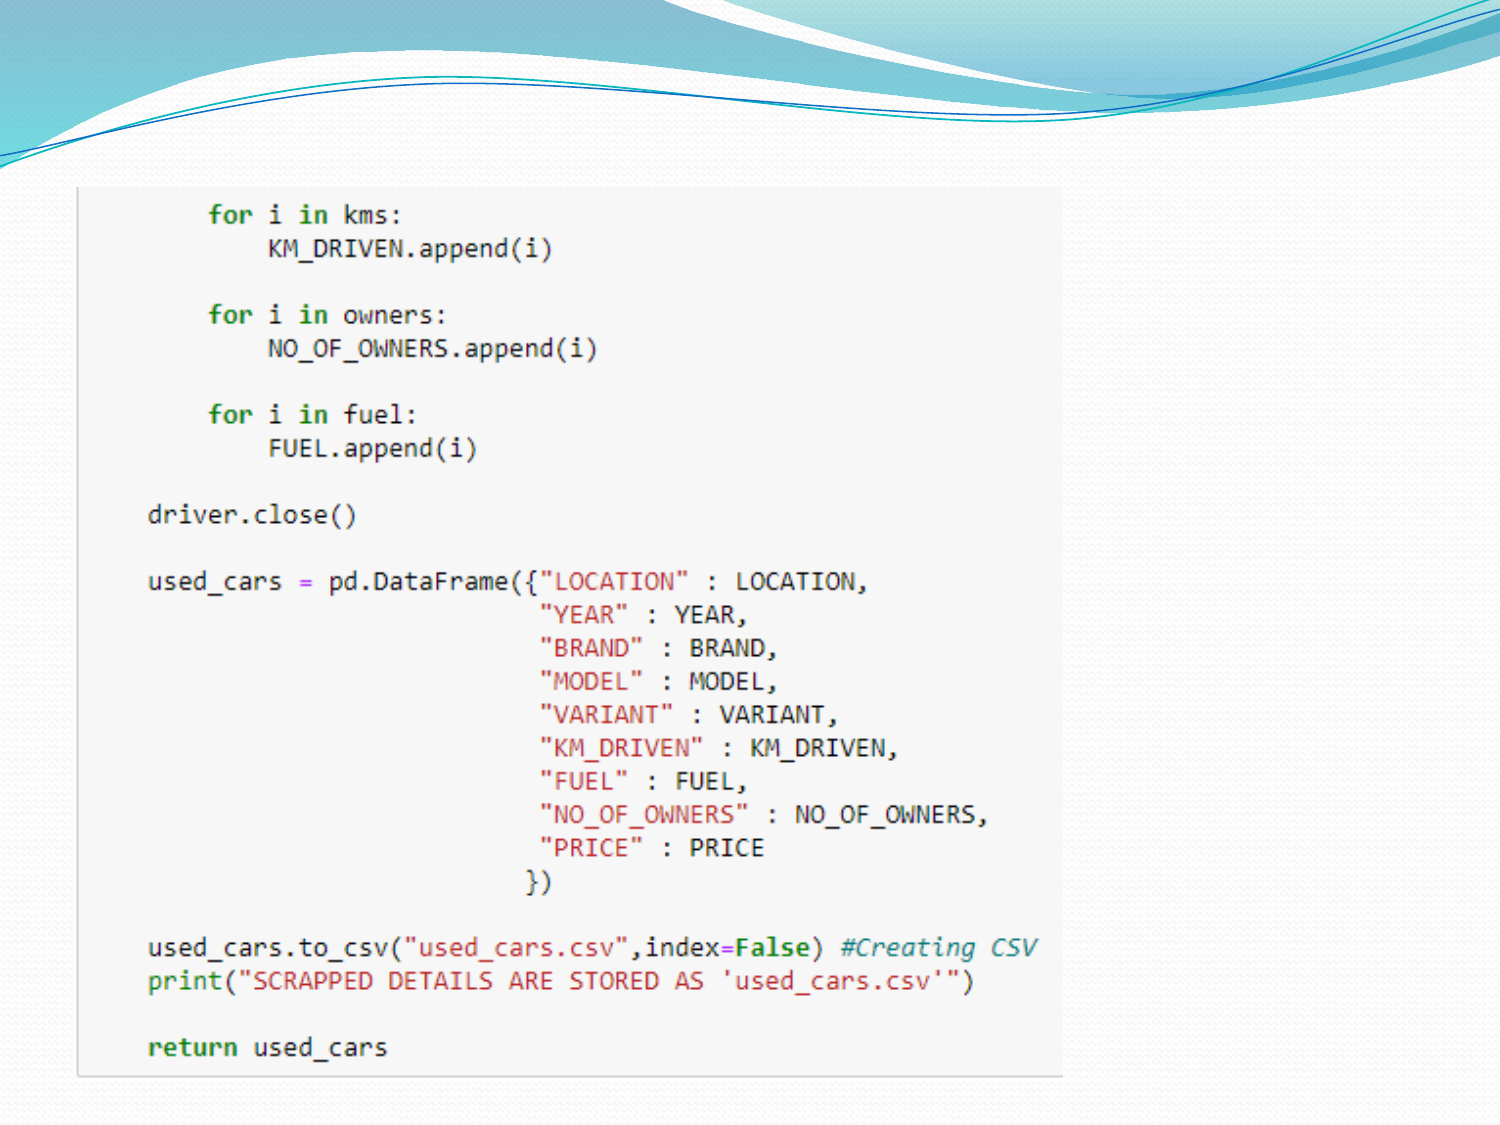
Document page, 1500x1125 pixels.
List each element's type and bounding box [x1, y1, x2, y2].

list [74, 187, 1063, 1080]
